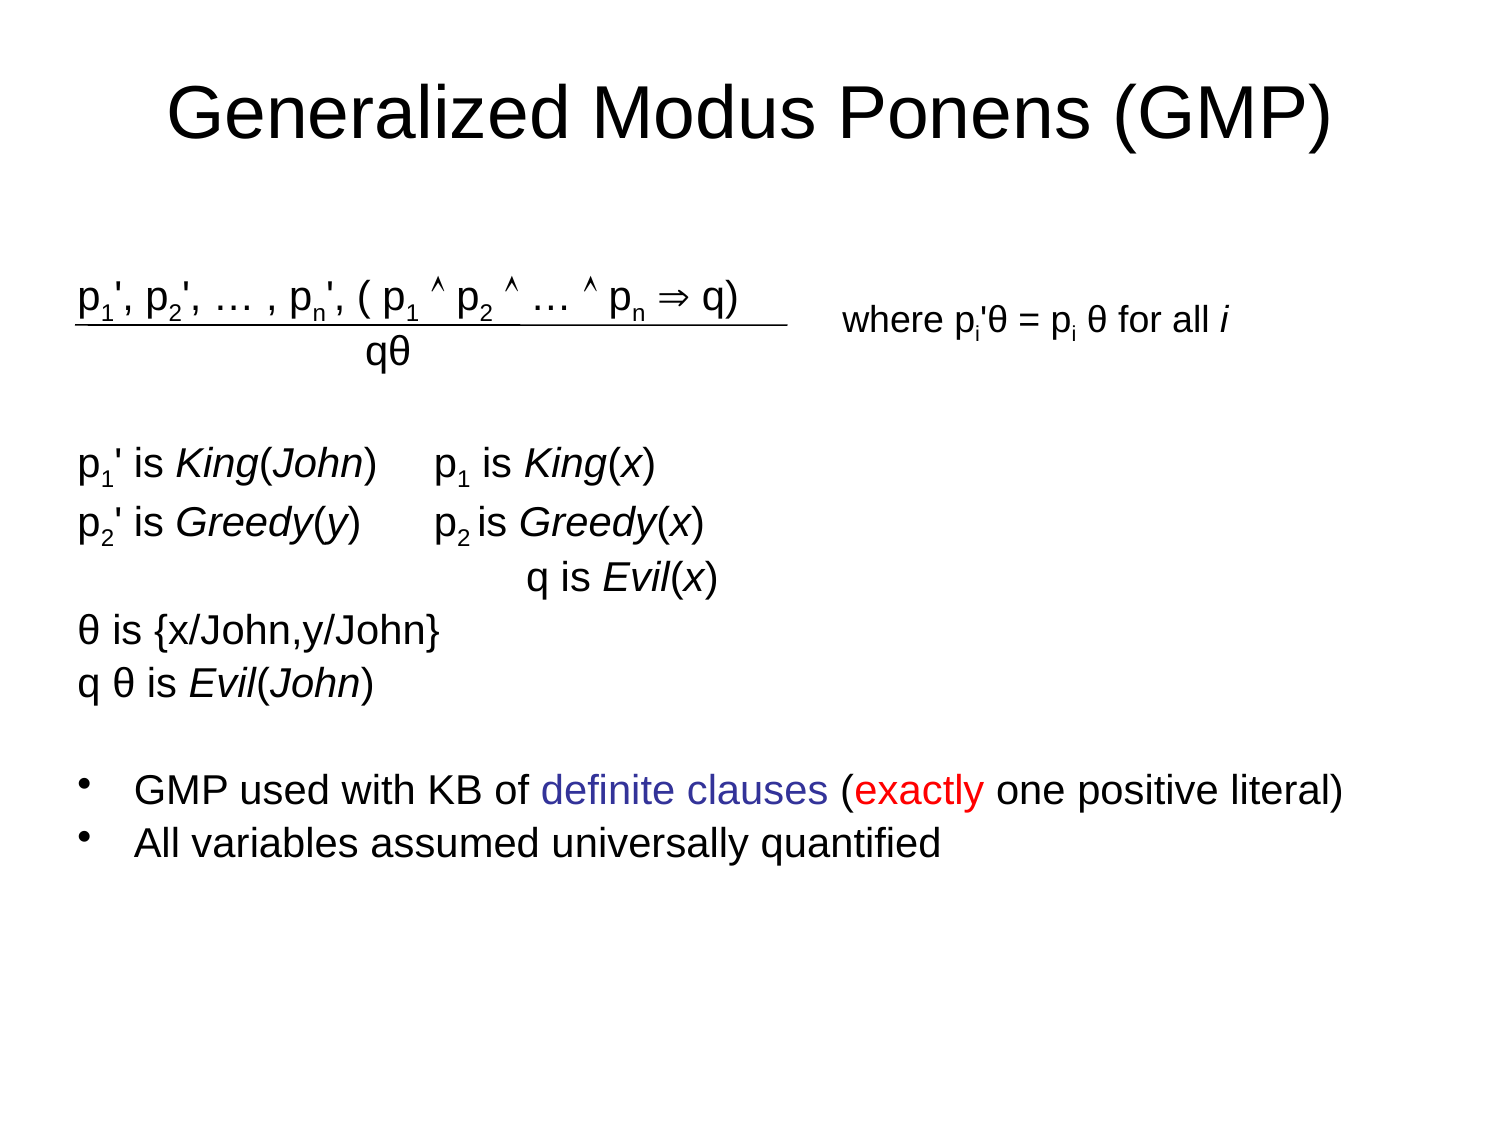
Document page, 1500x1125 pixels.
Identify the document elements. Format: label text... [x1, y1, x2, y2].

list p1', p2', … , pn', ( p1  p2  …  pn  q) qθ p1' is King(John) p1 is King(x) p2' is Greedy(y) p2 is Greedy(x) q is Evil(x) θ is {x/John,y/John} q θ is Evil(John) GMP used with KB of definite clauses (exactly one positive literal) All variables assumed universally quantified [62, 262, 1413, 1005]
text_box where pi'θ = pi θ for all i [827, 287, 1244, 397]
title Generalized Modus Ponens (GMP) [75, 75, 1425, 233]
